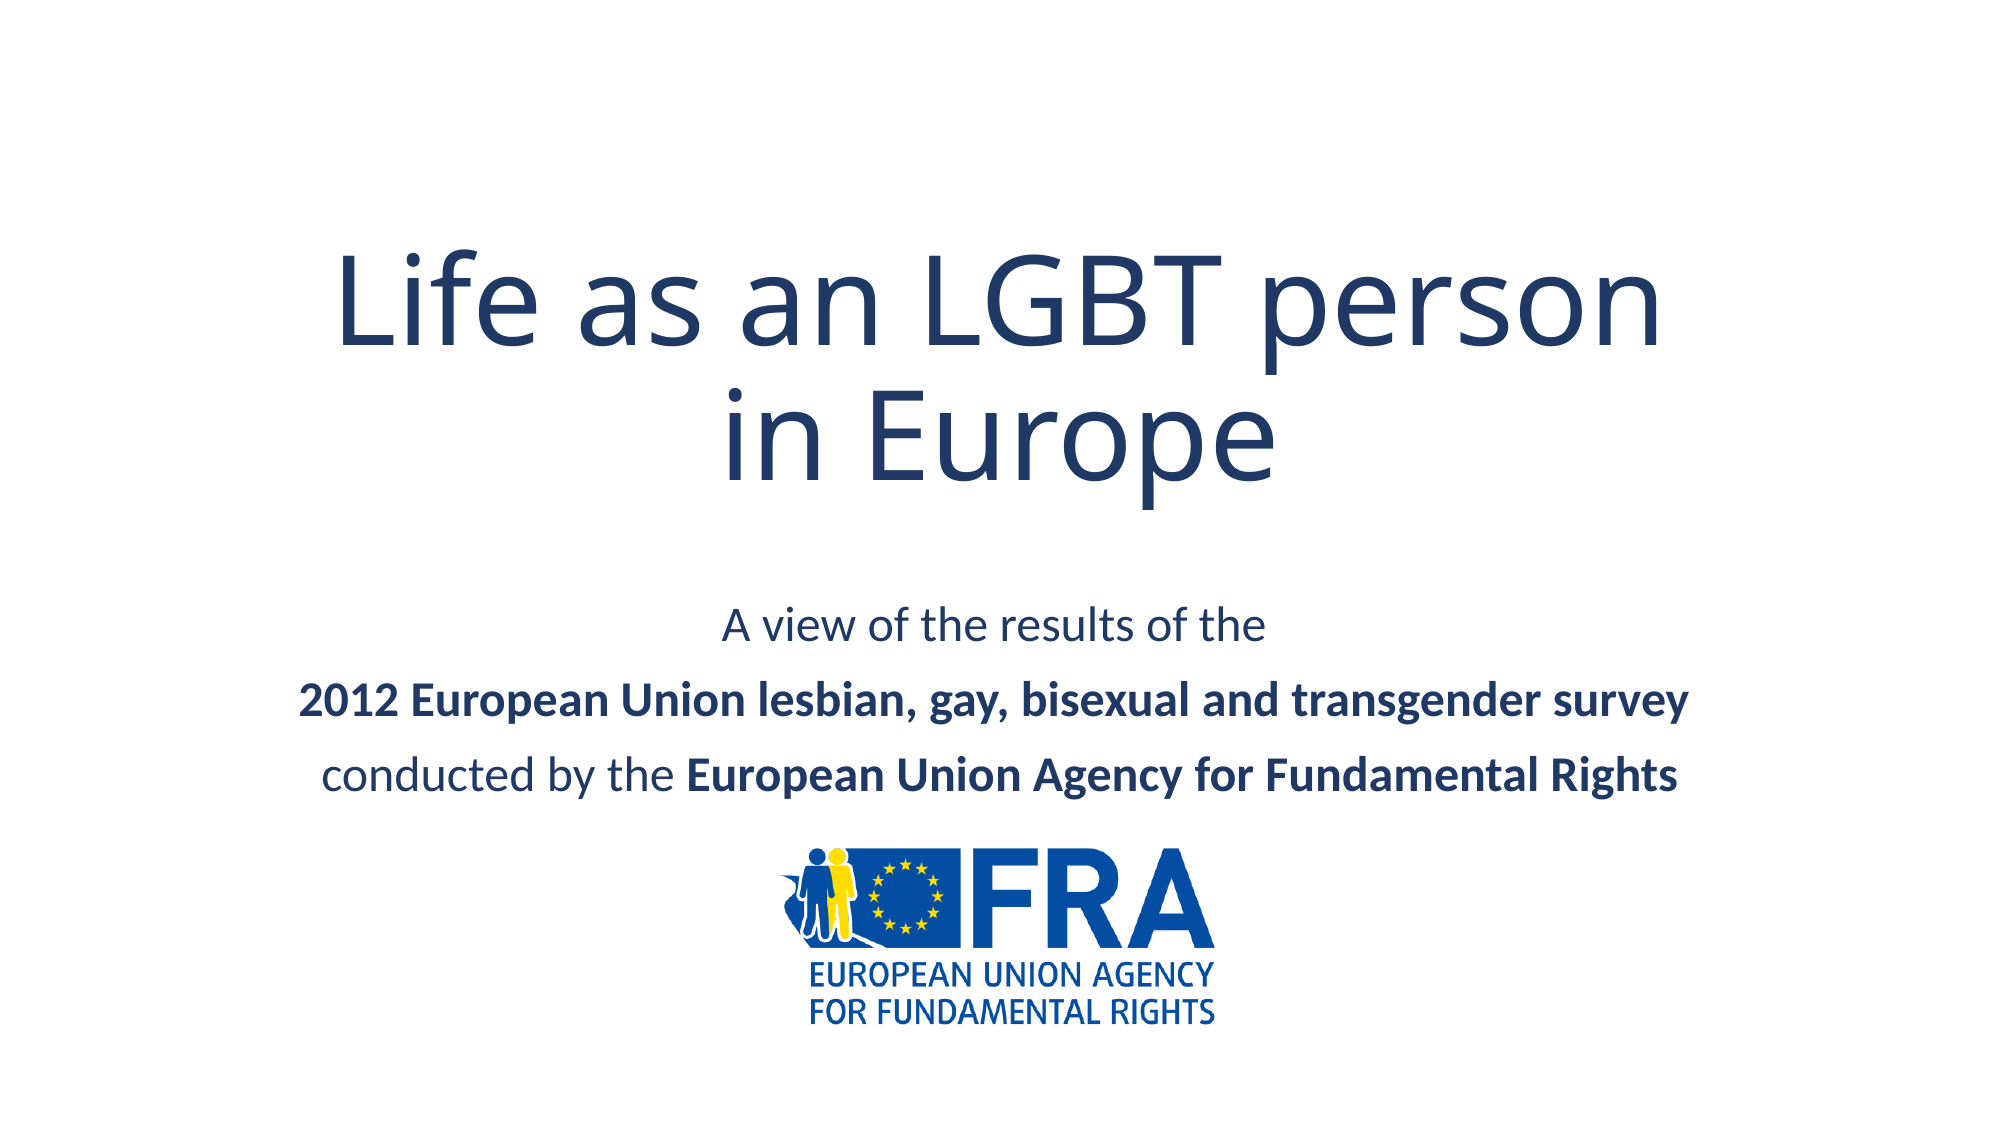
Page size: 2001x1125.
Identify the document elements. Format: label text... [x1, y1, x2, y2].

picture [775, 845, 1225, 1031]
title Life as an LGBT person in Europe [249, 123, 1750, 516]
subtitle A view of the results of the 2012 European Union lesbian, gay, bisexual and transgender survey conducted by the European Union Agency for Fundamental Rights [249, 590, 1750, 863]
